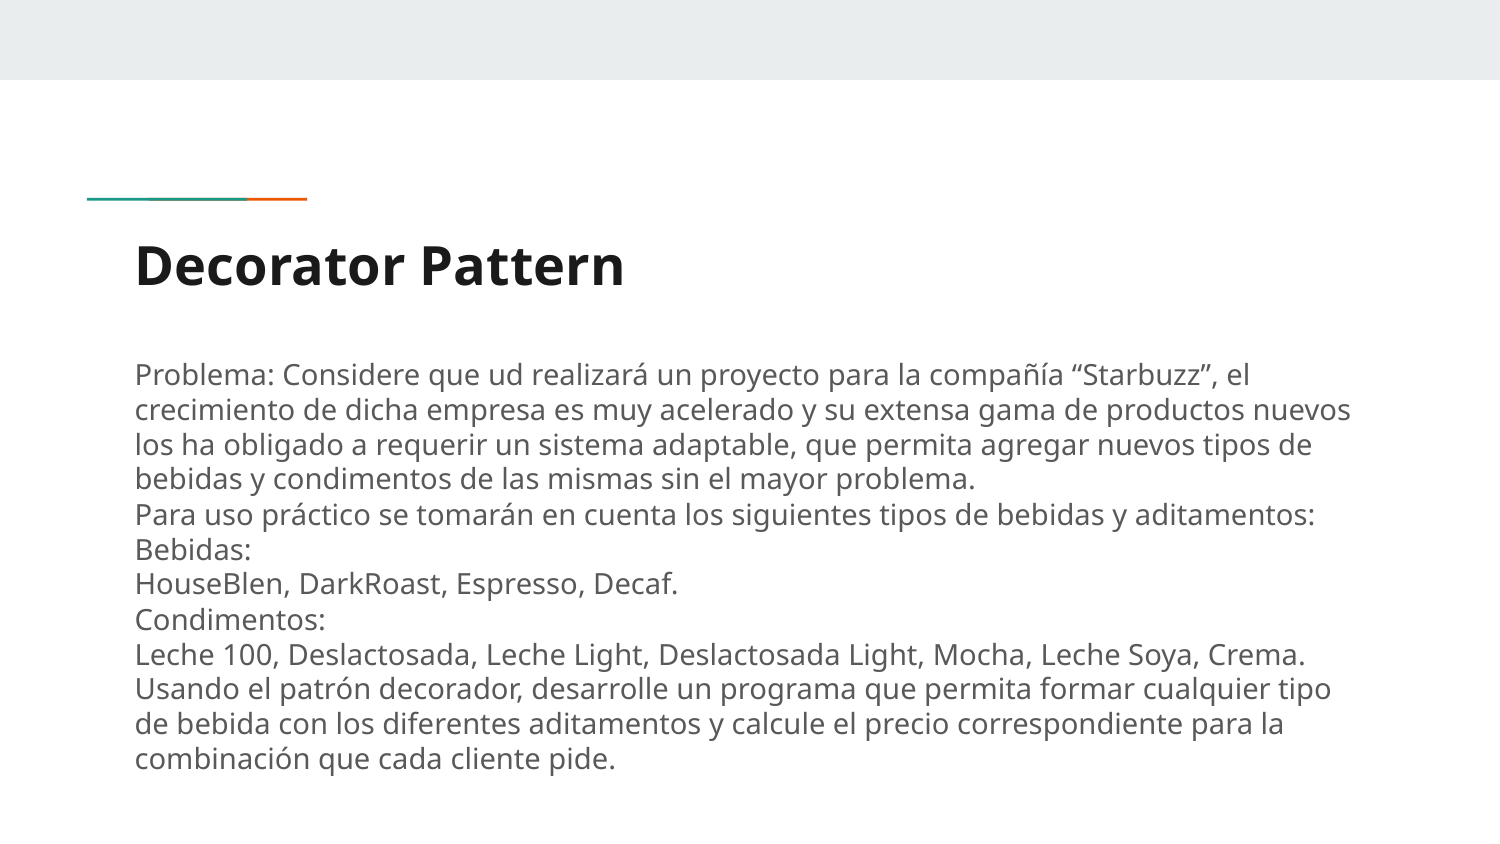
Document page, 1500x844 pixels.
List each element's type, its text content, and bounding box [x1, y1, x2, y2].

list Problema: Considere que ud realizará un proyecto para la compañía “Starbuzz”, el crecimiento de dicha empresa es muy acelerado y su extensa gama de productos nuevos los ha obligado a requerir un sistema adaptable, que permita agregar nuevos tipos de bebidas y condimentos de las mismas sin el mayor problema. Para uso práctico se tomarán en cuenta los siguientes tipos de bebidas y aditamentos: Bebidas: HouseBlen, DarkRoast, Espresso, Decaf. Condimentos: Leche 100, Deslactosada, Leche Light, Deslactosada Light, Mocha, Leche Soya, Crema. Usando el patrón decorador, desarrolle un programa que permita formar cualquier tipo de bebida con los diferentes aditamentos y calcule el precio correspondiente para la combinación que cada cliente pide. [119, 341, 1381, 712]
title Decorator Pattern [119, 216, 1381, 305]
